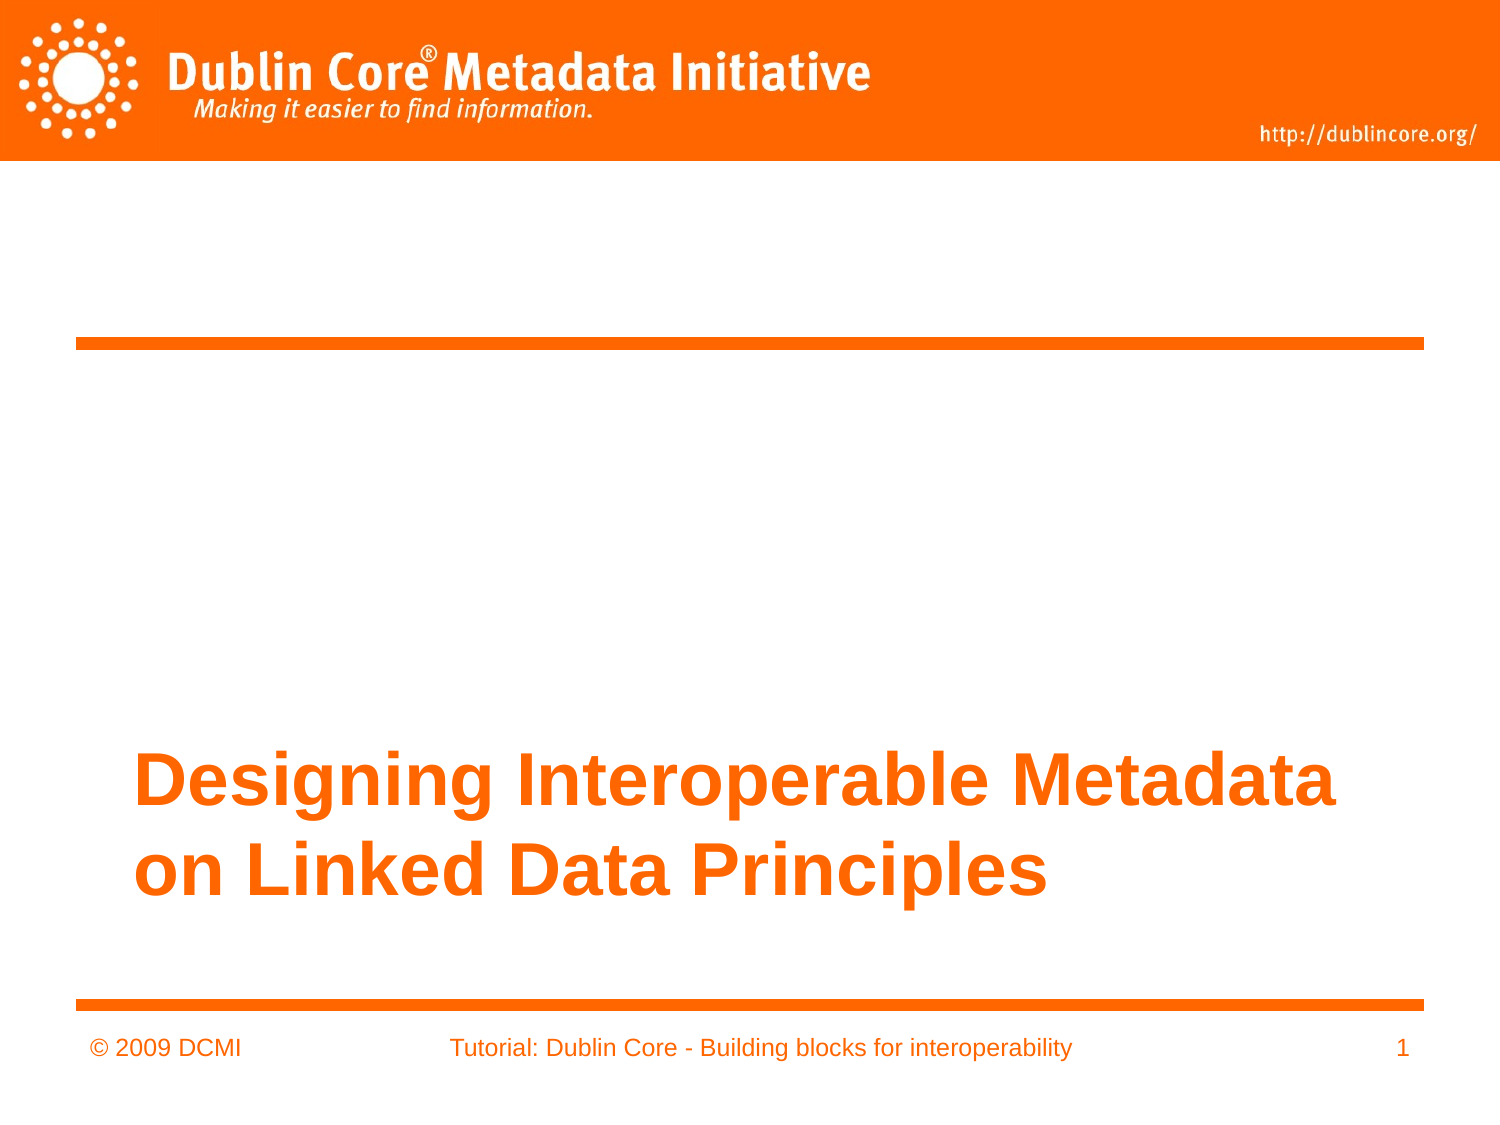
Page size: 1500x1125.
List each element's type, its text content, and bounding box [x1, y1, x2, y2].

picture [76, 999, 1424, 1011]
title Designing Interoperable Metadata on Linked Data Principles [118, 722, 1394, 947]
slide_number 1 [1163, 1024, 1426, 1103]
picture [0, 0, 1500, 161]
picture [76, 337, 1424, 350]
slide_number © 2009 DCMI [74, 1024, 361, 1103]
footer Tutorial: Dublin Core - Building blocks for interoperability [371, 1024, 1152, 1103]
